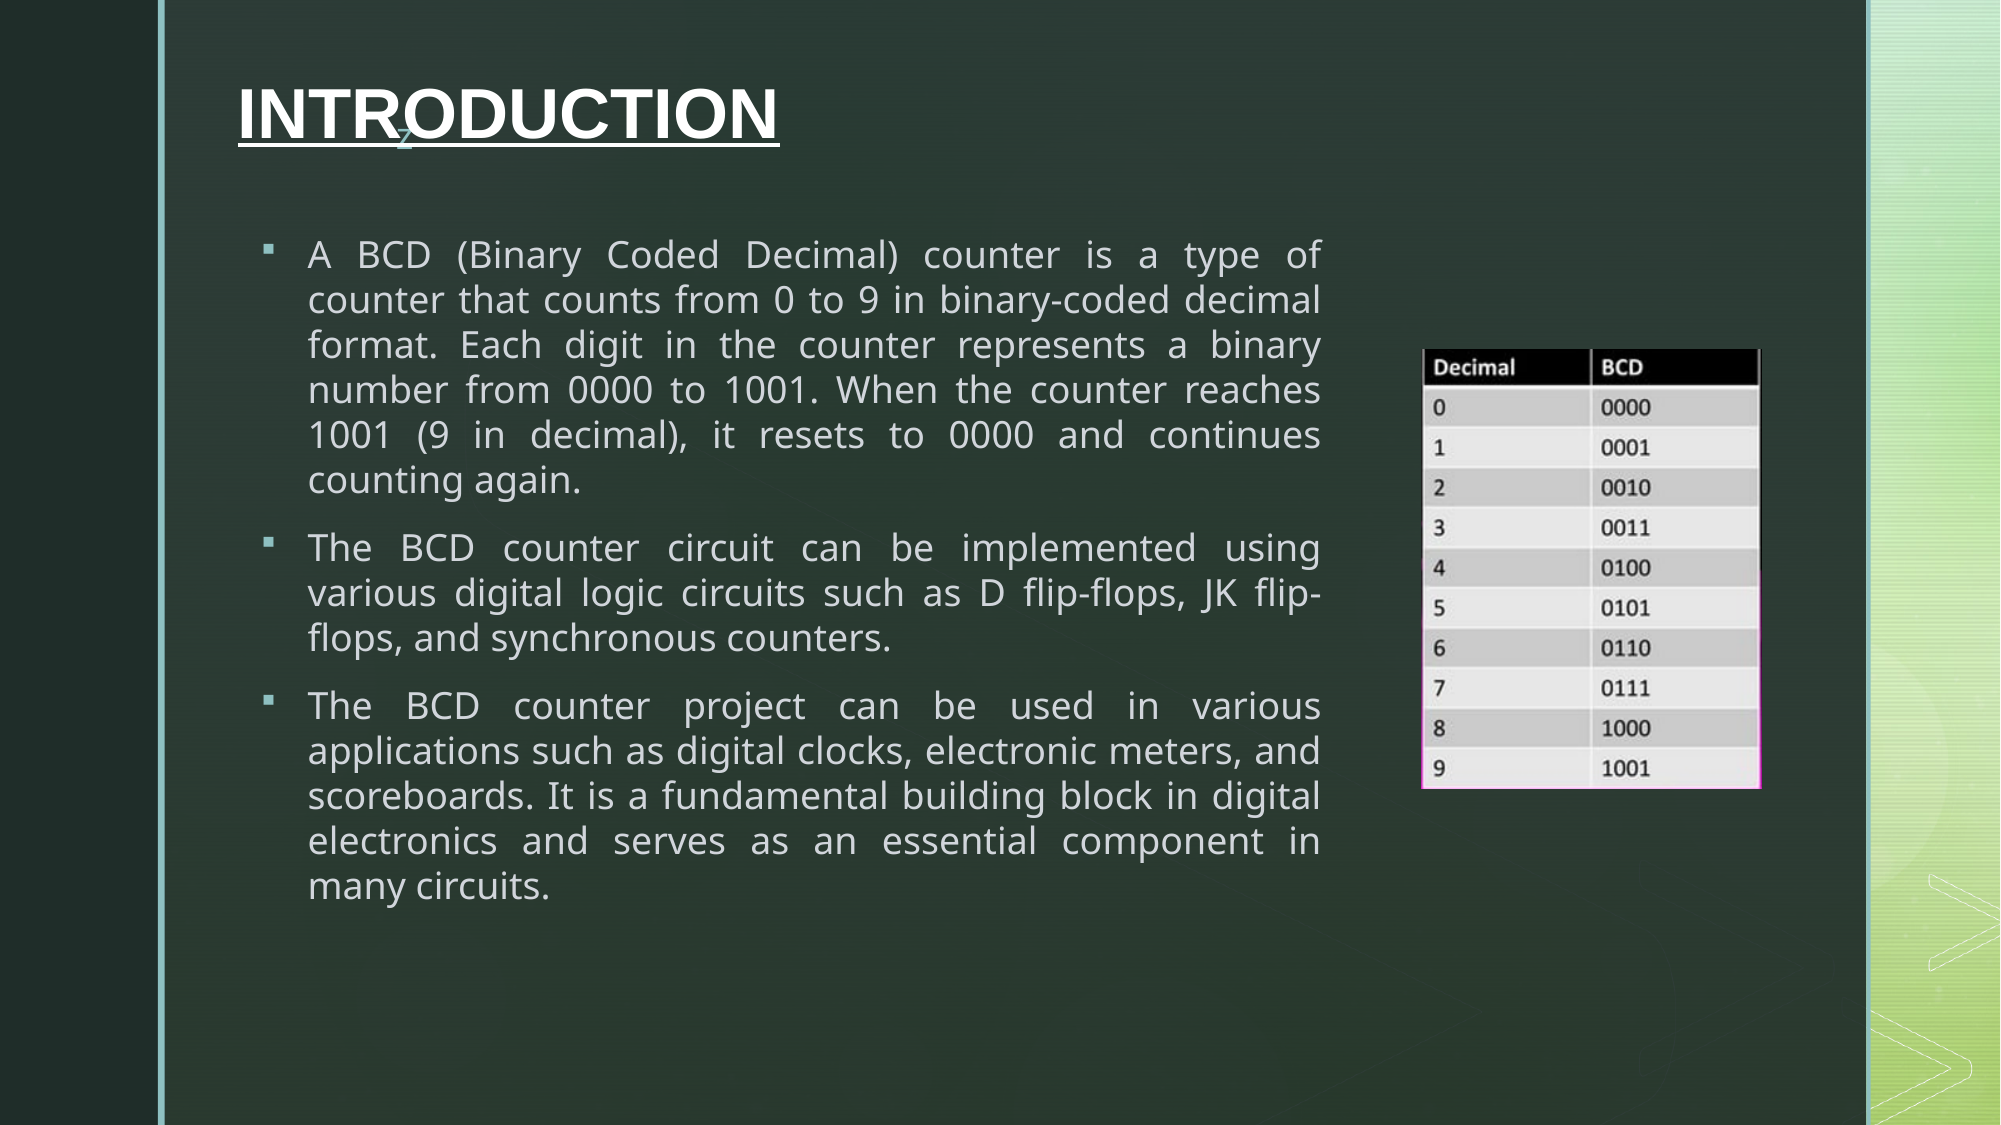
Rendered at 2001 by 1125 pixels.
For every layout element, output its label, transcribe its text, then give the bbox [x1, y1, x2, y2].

picture [1420, 349, 1762, 789]
list A BCD (Binary Coded Decimal) counter is a type of counter that counts from 0 to 9 in binary-coded decimal format. Each digit in the counter represents a binary number from 0000 to 1001. When the counter reaches 1001 (9 in decimal), it resets to 0000 and continues counting again. The BCD counter circuit can be implemented using various digital logic circuits such as D flip-flops, JK flip-flops, and synchronous counters. The BCD counter project can be used in various applications such as digital clocks, electronic meters, and scoreboards. It is a fundamental building block in digital electronics and serves as an essential component in many circuits. [171, 220, 1338, 918]
title INTRODUCTION [222, 70, 1529, 247]
picture [1871, 0, 2001, 1125]
